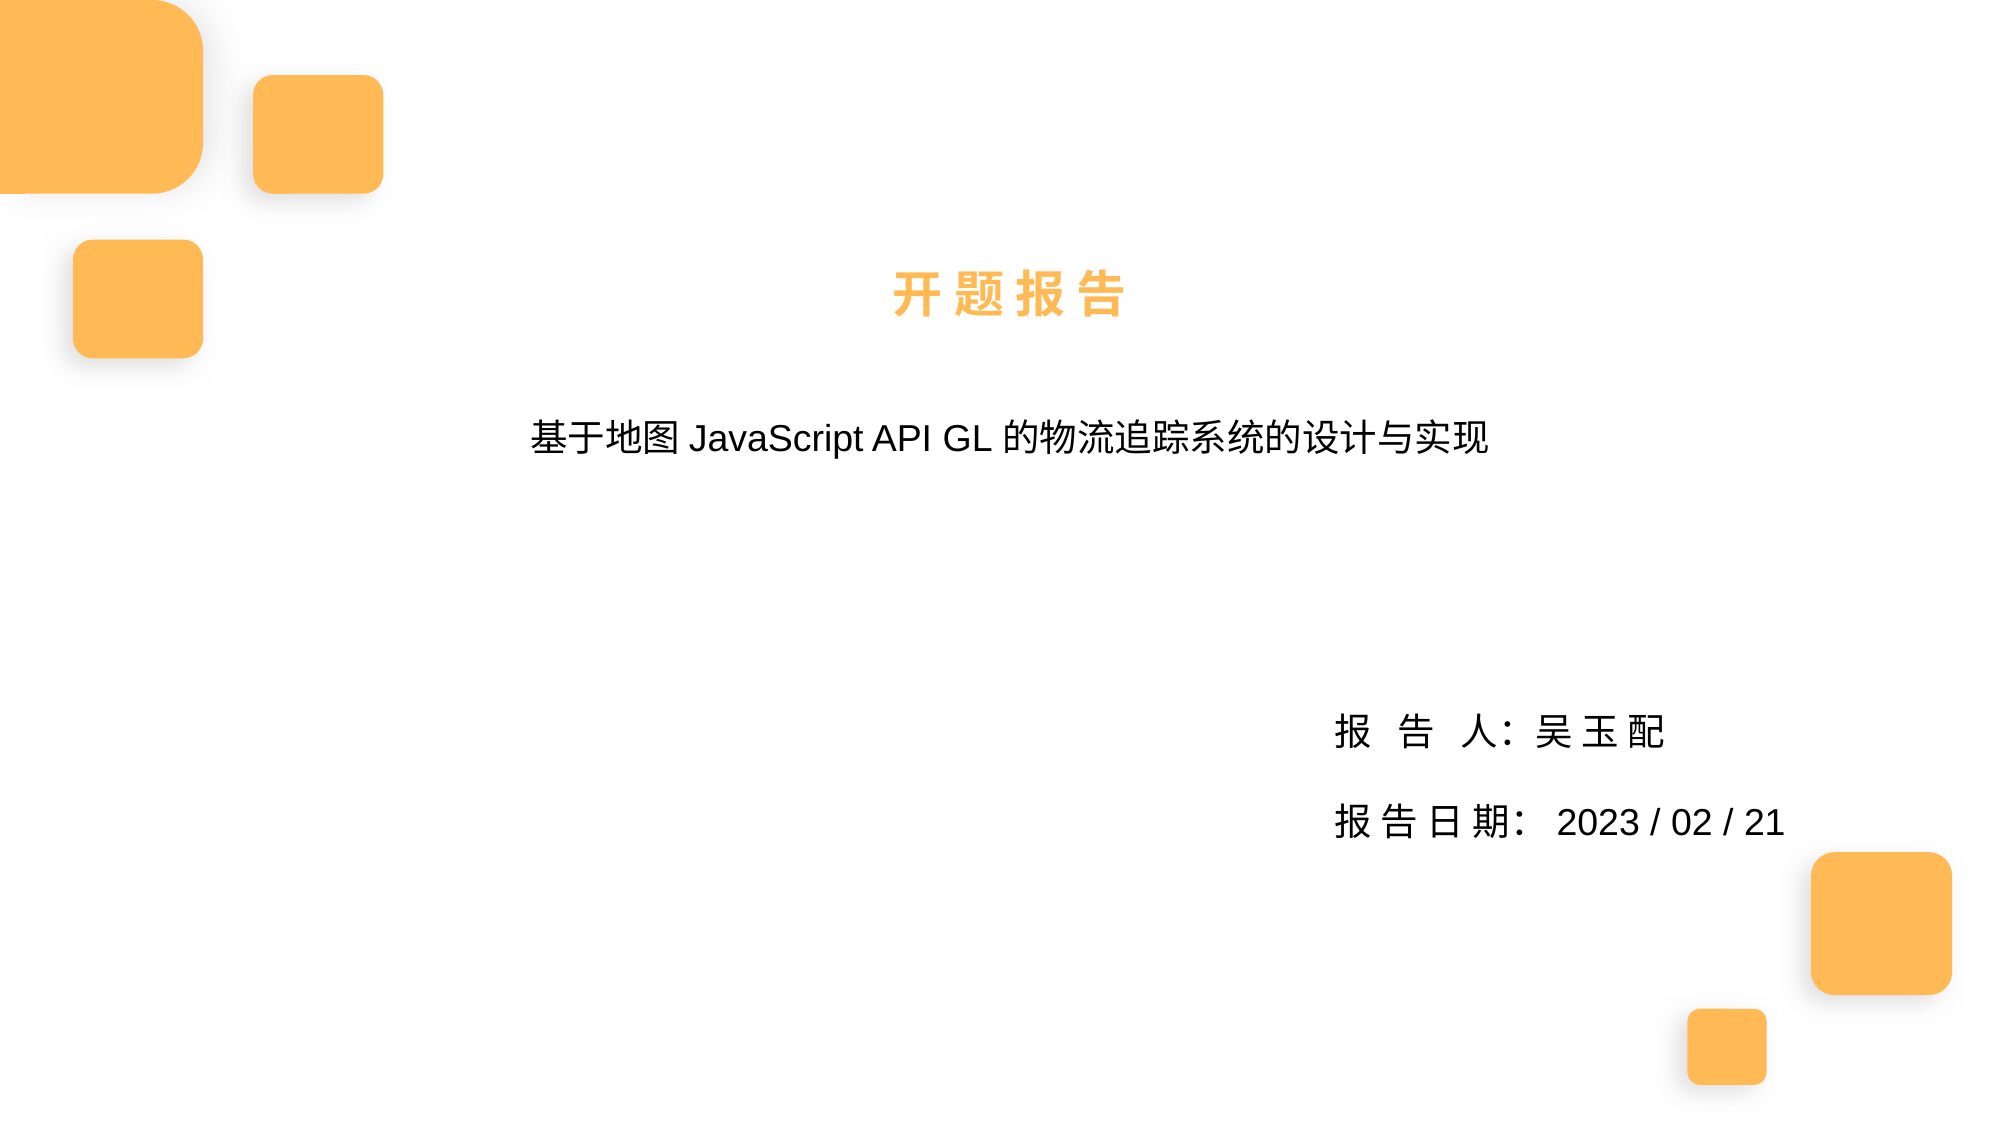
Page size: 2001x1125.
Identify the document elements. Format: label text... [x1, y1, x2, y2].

text_box [252, 73, 385, 195]
text_box [0, 0, 205, 195]
text_box [71, 238, 205, 360]
text_box 基于地图JavaScript API GL的物流追踪系统的设计与实现 [466, 406, 1554, 466]
text_box 报 告 人：吴 玉 配 报 告 日 期：2023 / 02 / 21 [1319, 700, 2000, 851]
text_box 开 题 报 告 [616, 254, 1404, 378]
text_box [1686, 1007, 1768, 1086]
text_box [1810, 851, 1954, 997]
